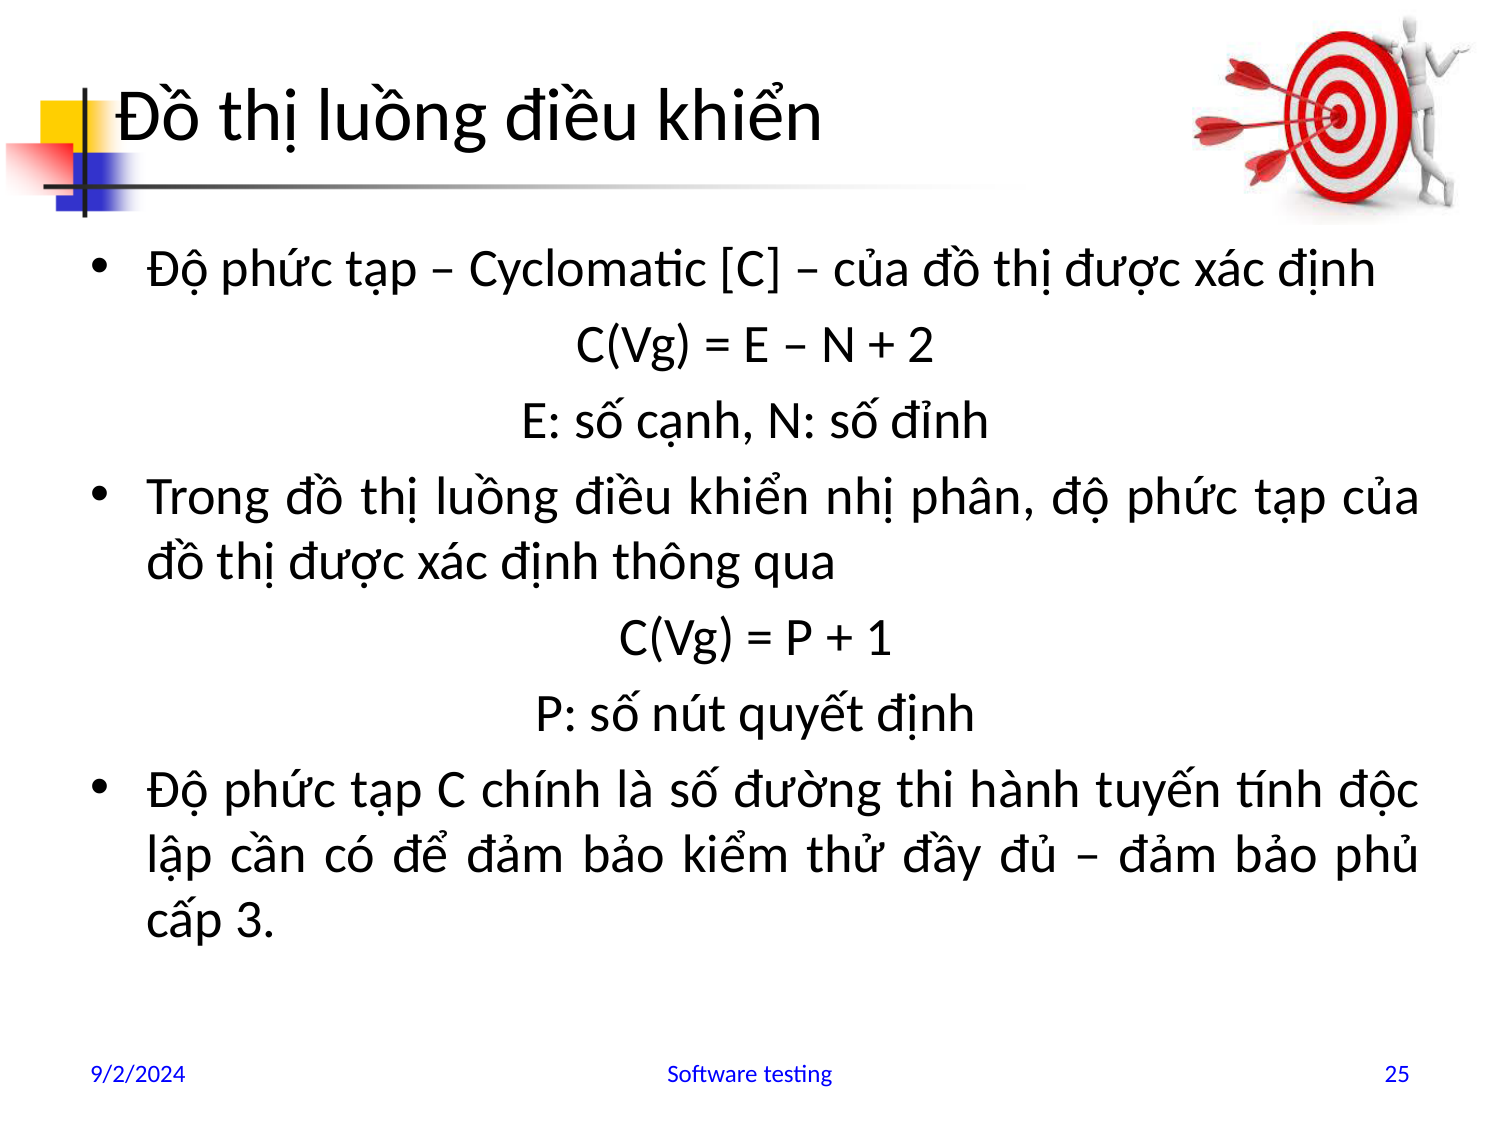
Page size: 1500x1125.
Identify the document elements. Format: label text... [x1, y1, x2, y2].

list Độ phức tạp – Cyclomatic [C] – của đồ thị được xác định C(Vg) = E – N + 2 E: số cạnh, N: số đỉnh Trong đồ thị luồng điều khiển nhị phân, độ phức tạp của đồ thị được xác định thông qua C(Vg) = P + 1 P: số nút quyết định Độ phức tạp C chính là số đường thi hành tuyến tính độc lập cần có để đảm bảo kiểm thử đầy đủ – đảm bảo phủ cấp 3. [75, 224, 1438, 1005]
footer Software testing [512, 1042, 988, 1103]
title Đồ thị luồng điều khiển [99, 45, 1169, 175]
slide_number 25 [1074, 1042, 1425, 1103]
picture [1174, 0, 1500, 226]
picture [0, 74, 1091, 232]
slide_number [75, 1042, 425, 1103]
